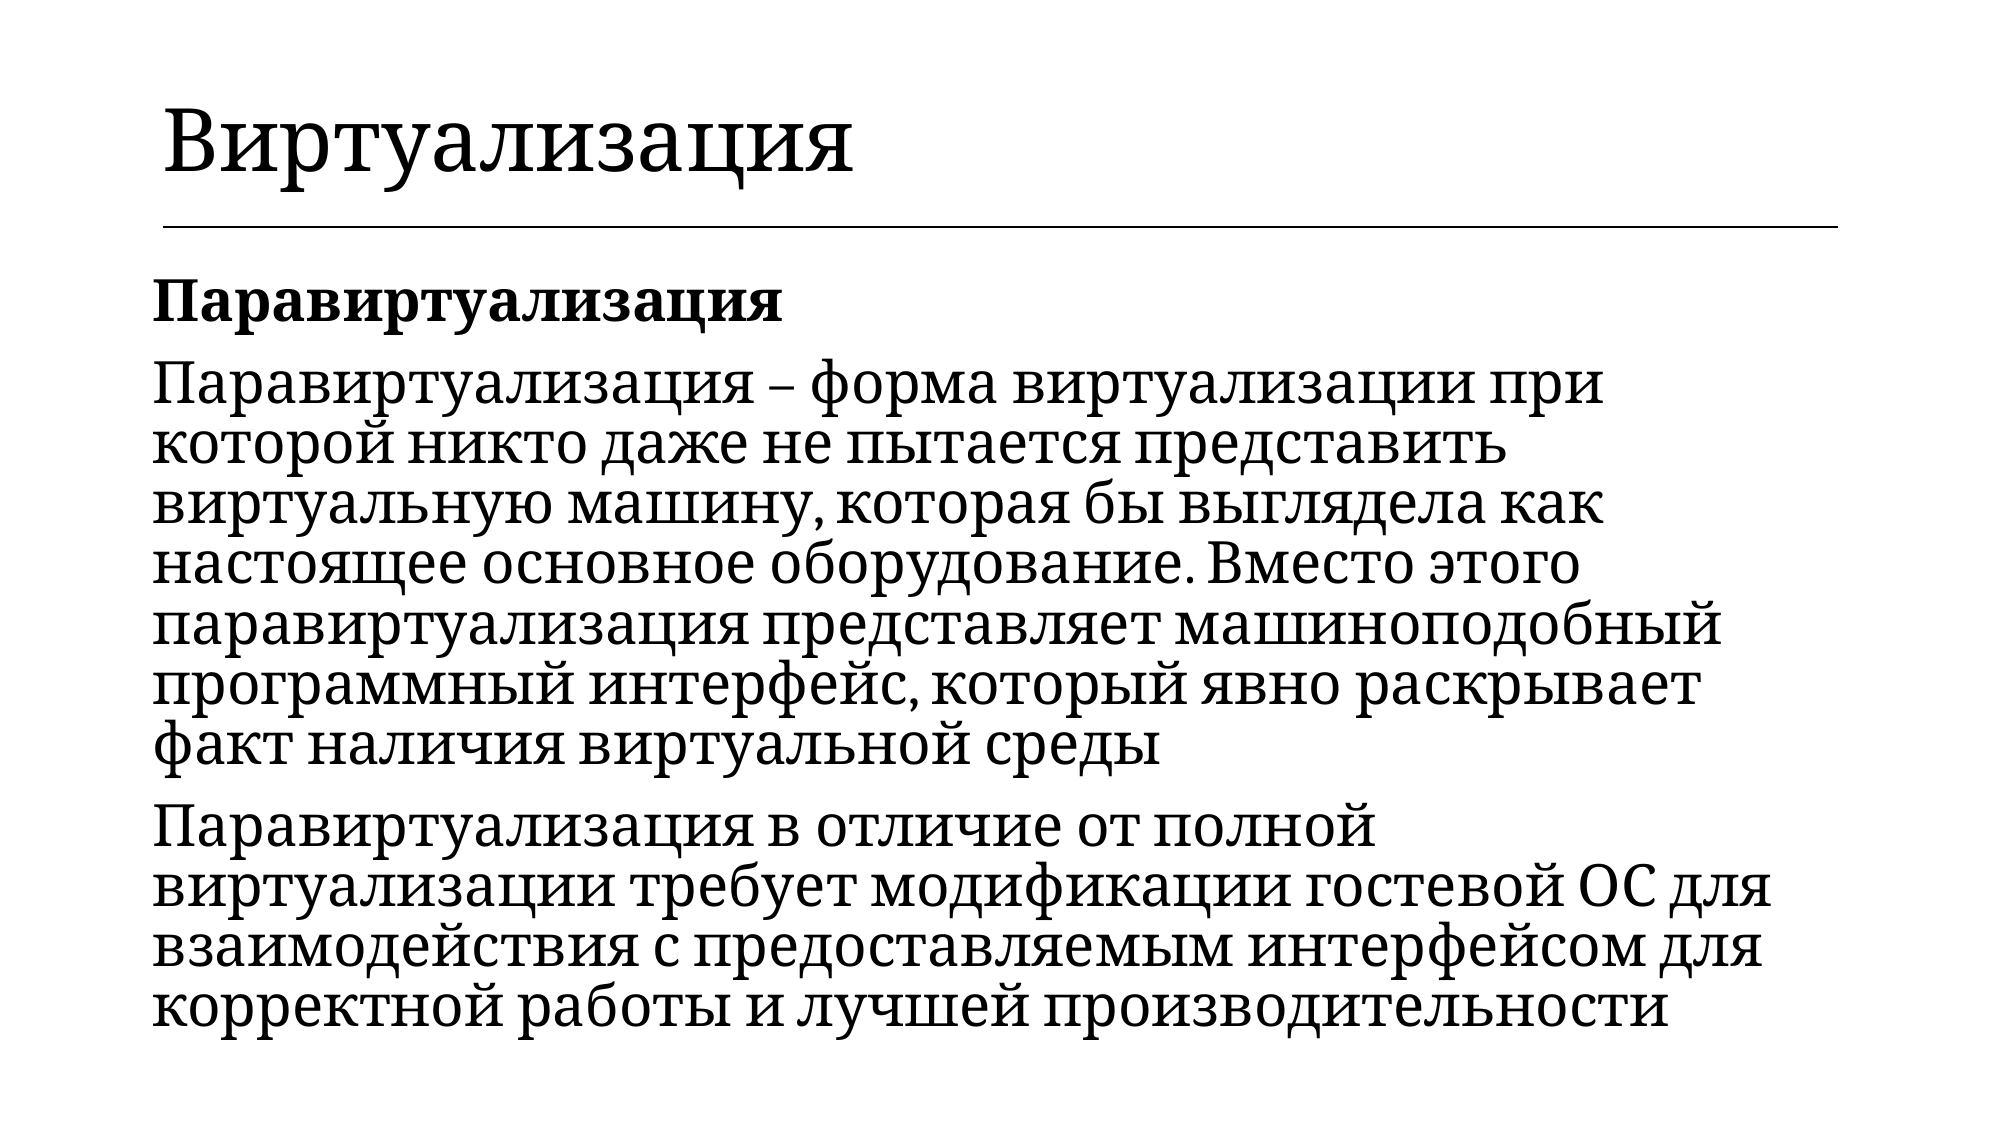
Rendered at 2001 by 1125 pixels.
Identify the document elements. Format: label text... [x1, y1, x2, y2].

table_header Виртуализация [163, 60, 1838, 226]
list Паравиртуализация Паравиртуализация – форма виртуализации при которой никто даже не пытается представить виртуальную машину, которая бы выглядела как настоящее основное оборудование. Вместо этого паравиртуализация представляет машиноподобный программный интерфейс, который явно раскрывает факт наличия виртуальной среды Паравиртуализация в отличие от полной виртуализации требует модификации гостевой ОС для взаимодействия с предоставляемым интерфейсом для корректной работы и лучшей производительности [137, 266, 1838, 1107]
